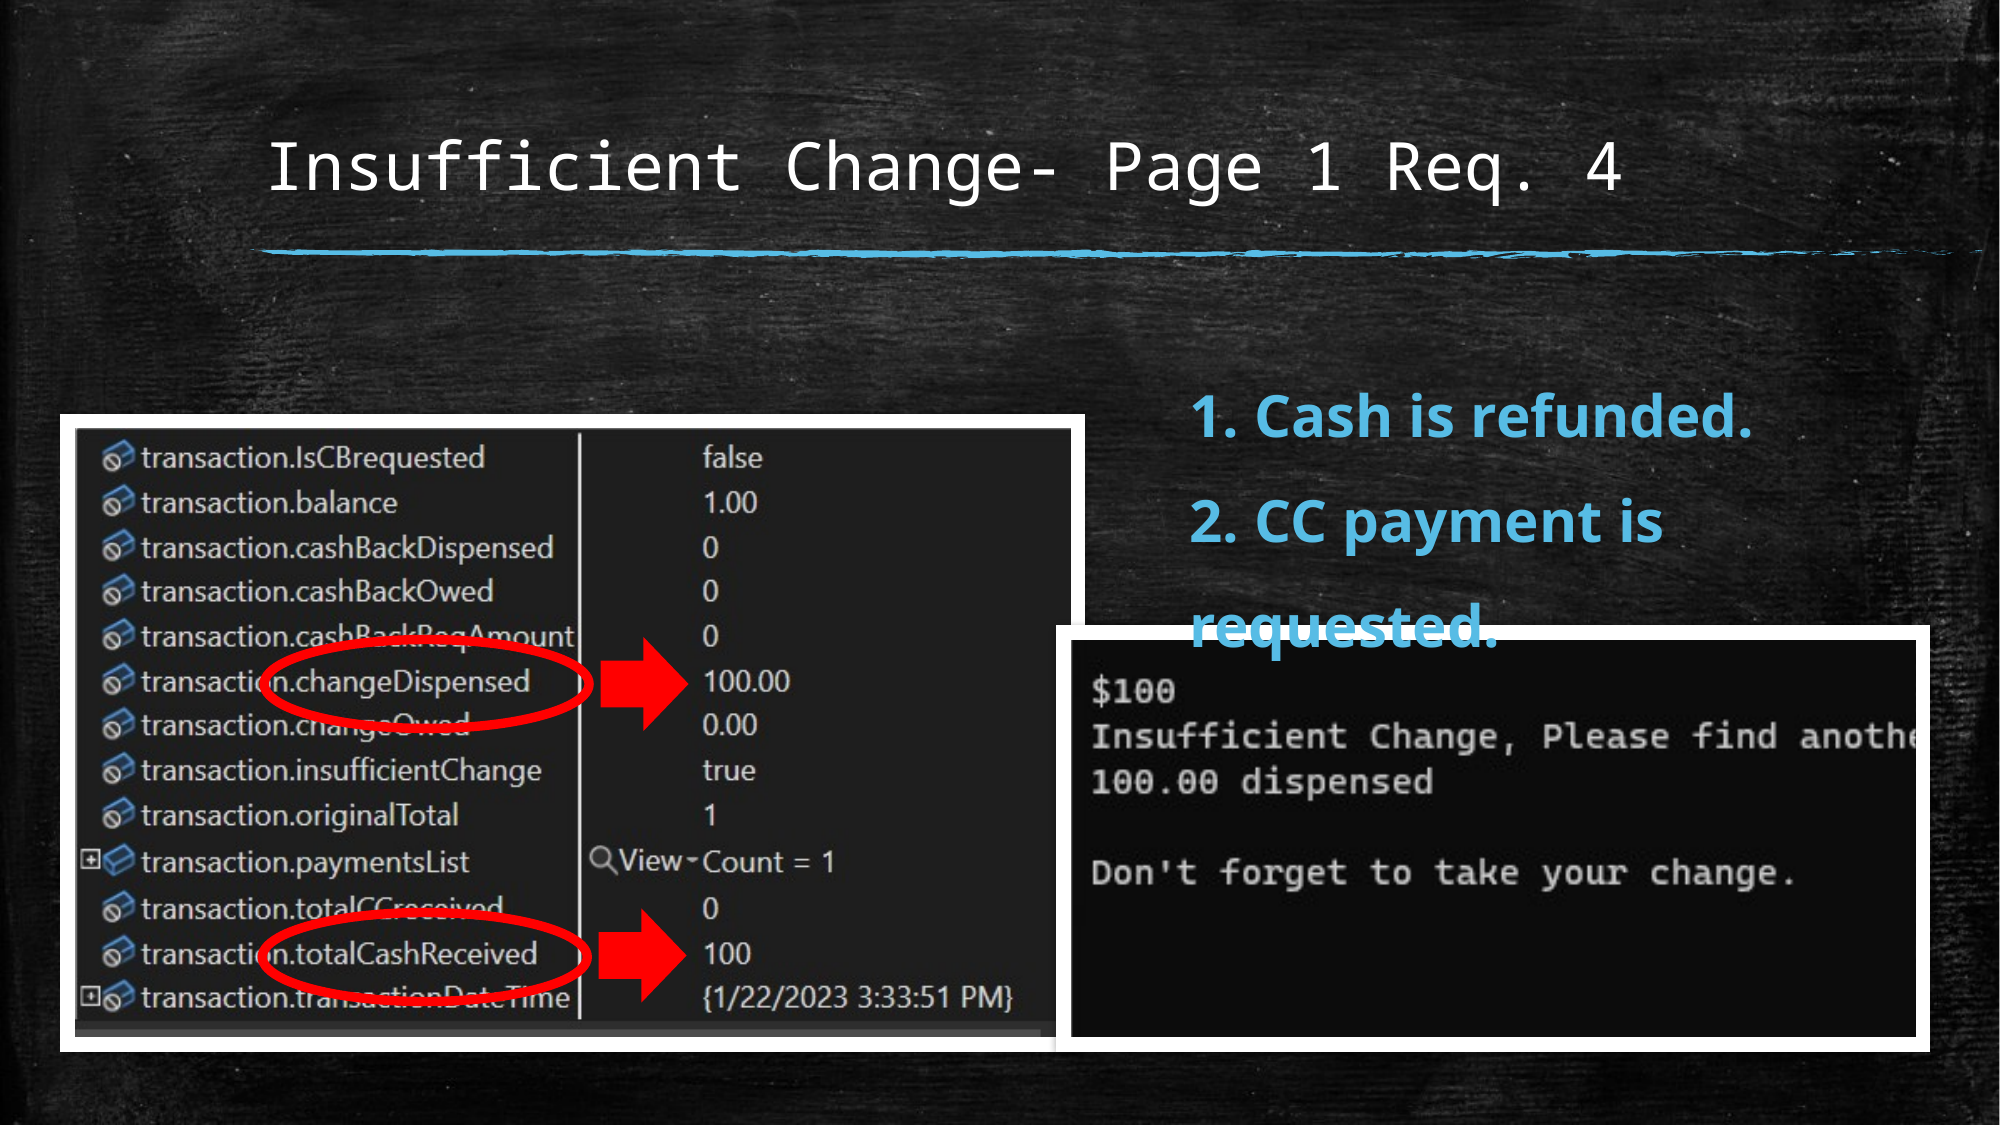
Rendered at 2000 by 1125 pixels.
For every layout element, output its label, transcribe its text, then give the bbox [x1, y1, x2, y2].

text_box 1. Cash is refunded. 2. CC payment is requested. [1174, 336, 1925, 667]
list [1070, 639, 1916, 1038]
title Insufficient Change- Page 1 Req. 4 [249, 45, 1750, 213]
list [74, 428, 1071, 1038]
